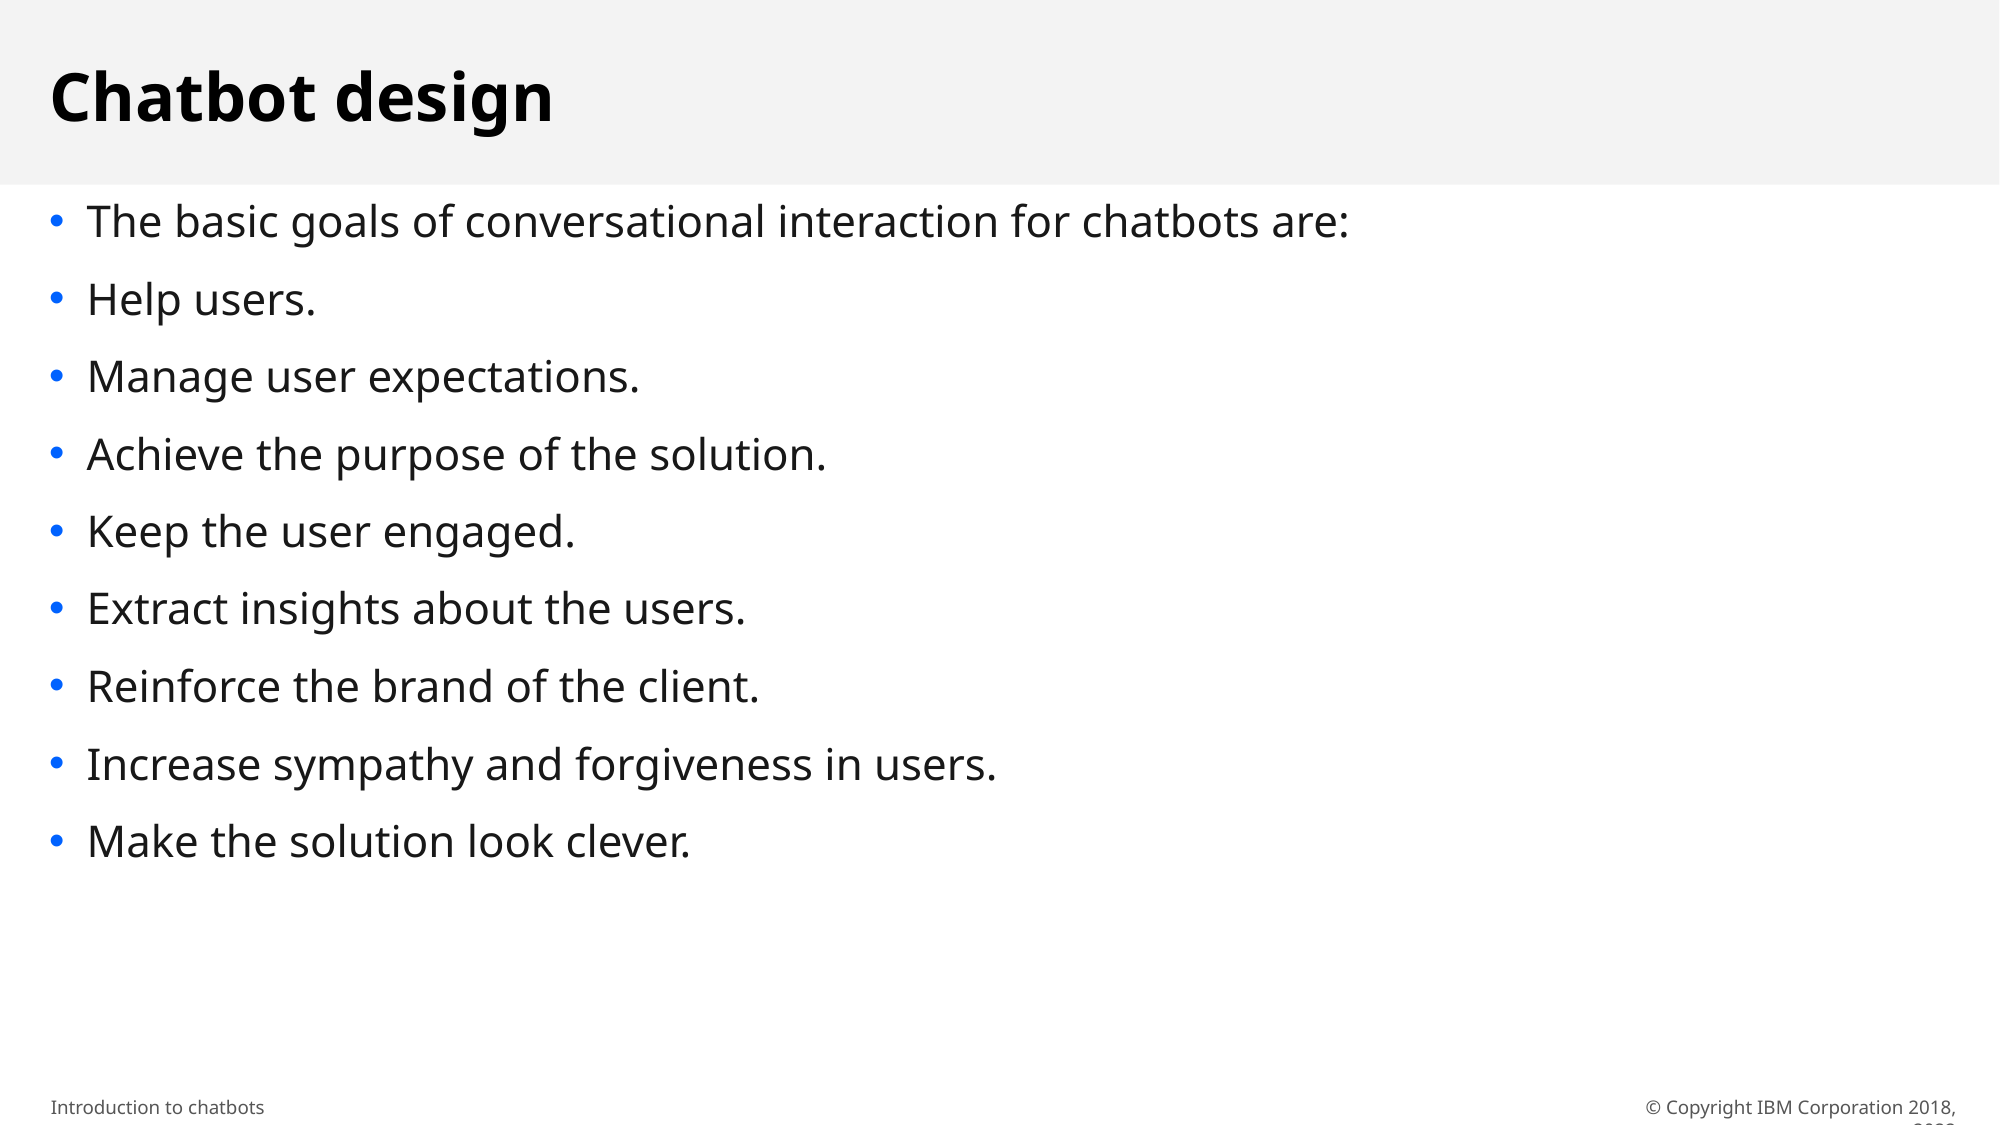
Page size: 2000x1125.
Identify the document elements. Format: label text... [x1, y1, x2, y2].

list The basic goals of conversational interaction for chatbots are: Help users. Manage user expectations. Achieve the purpose of the solution. Keep the user engaged. Extract insights about the users. Reinforce the brand of the client. Increase sympathy and forgiveness in users. Make the solution look clever. [34, 190, 1944, 1096]
footer © Copyright IBM Corporation 2018, 2022 [1616, 1096, 1972, 1125]
title Chatbot design [34, 29, 1944, 171]
